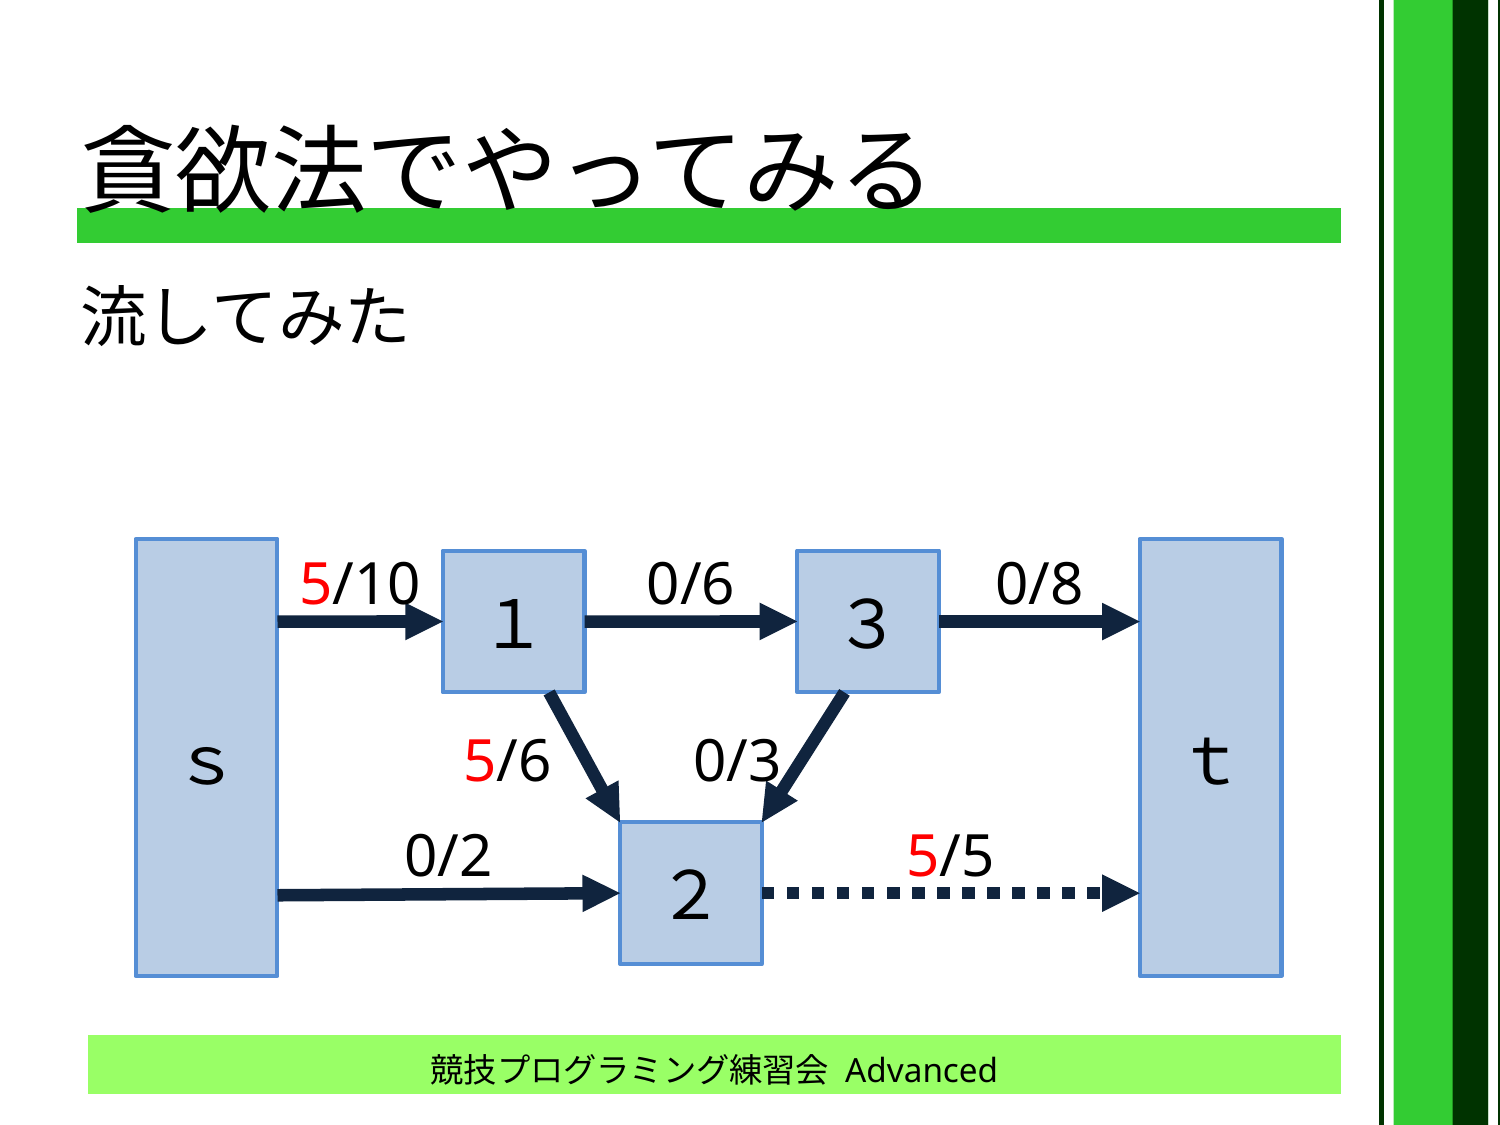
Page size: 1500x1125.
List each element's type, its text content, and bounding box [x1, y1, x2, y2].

text_box 5/5 [761, 810, 1140, 892]
text_box 5/6 [442, 716, 543, 801]
text_box ２ [618, 820, 764, 966]
footer 競技プログラミング練習会 Advanced [88, 1035, 1341, 1103]
text_box 0/8 [938, 538, 1140, 621]
title 貪欲法でやってみる [64, 101, 1500, 233]
text_box 0/6 [584, 538, 798, 621]
text_box ｓ [134, 537, 279, 978]
text_box ｔ [1138, 537, 1284, 978]
text_box 0/2 [277, 810, 621, 892]
list 流してみた [64, 267, 1427, 1010]
text_box 5/10 [277, 538, 443, 621]
text_box １ [441, 549, 587, 694]
text_box ３ [795, 549, 941, 694]
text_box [761, 692, 845, 823]
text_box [548, 692, 621, 823]
text_box 0/3 [679, 716, 756, 801]
